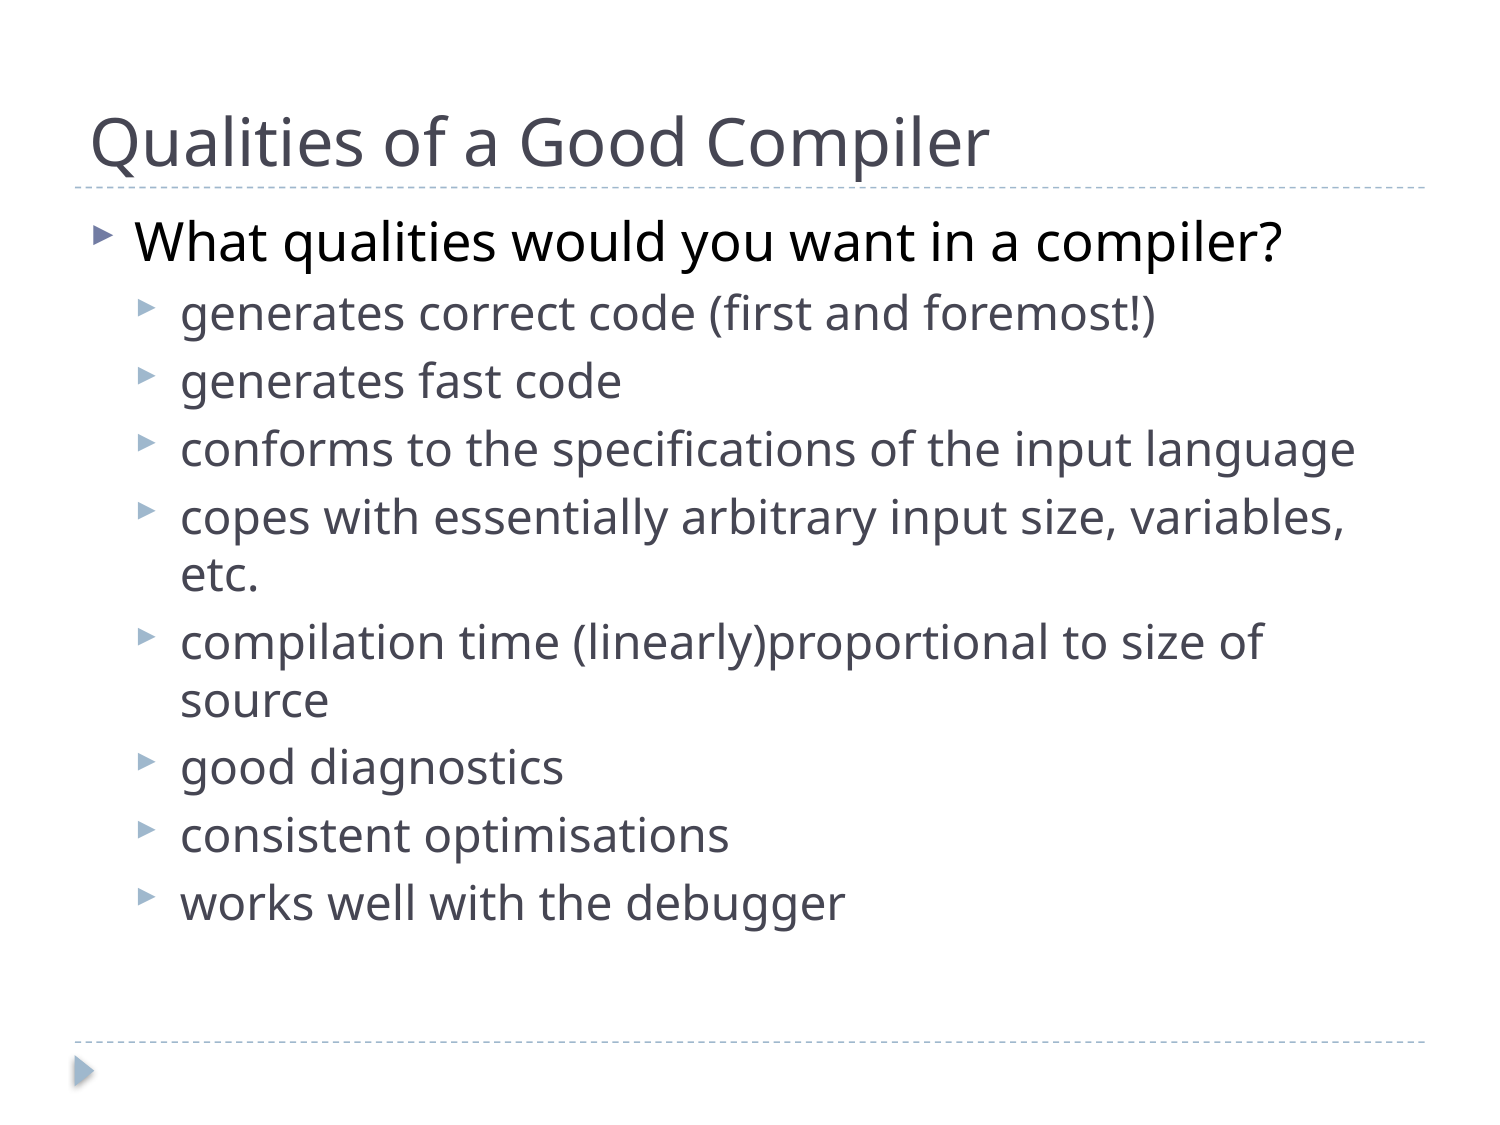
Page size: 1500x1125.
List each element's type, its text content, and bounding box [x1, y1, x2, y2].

title Qualities of a Good Compiler [75, 24, 1425, 188]
list What qualities would you want in a compiler? generates correct code (first and foremost!) generates fast code conforms to the specifications of the input language copes with essentially arbitrary input size, variables, etc. compilation time (linearly)proportional to size of source good diagnostics consistent optimisations works well with the debugger [75, 200, 1425, 1010]
